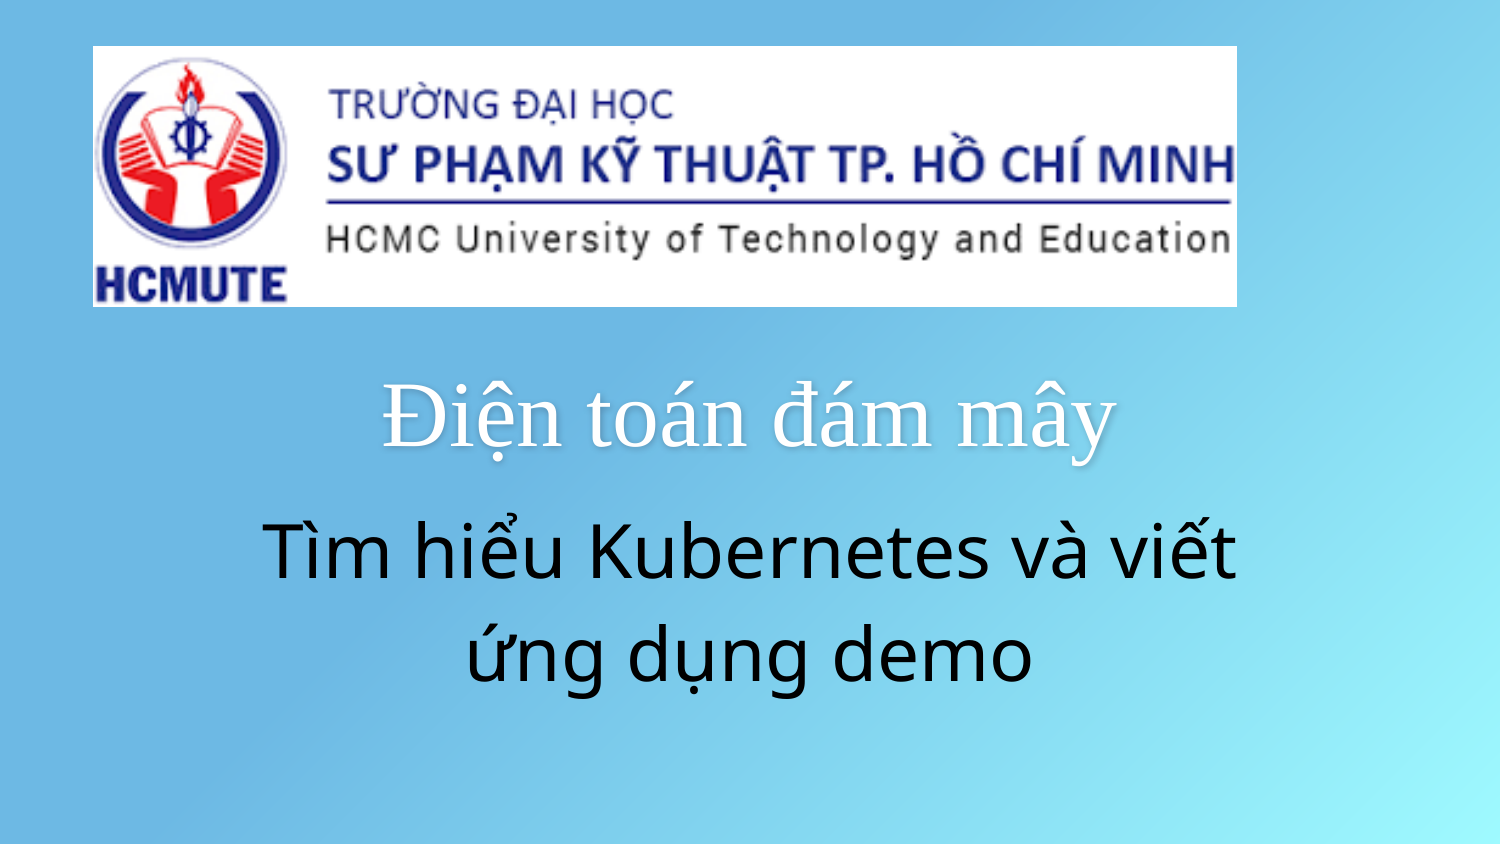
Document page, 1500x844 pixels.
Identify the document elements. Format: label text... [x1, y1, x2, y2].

subtitle Tìm hiểu Kubernetes và viết ứng dụng demo [187, 489, 1313, 694]
title Điện toán đám mây [187, 307, 1313, 467]
picture [93, 46, 1237, 308]
